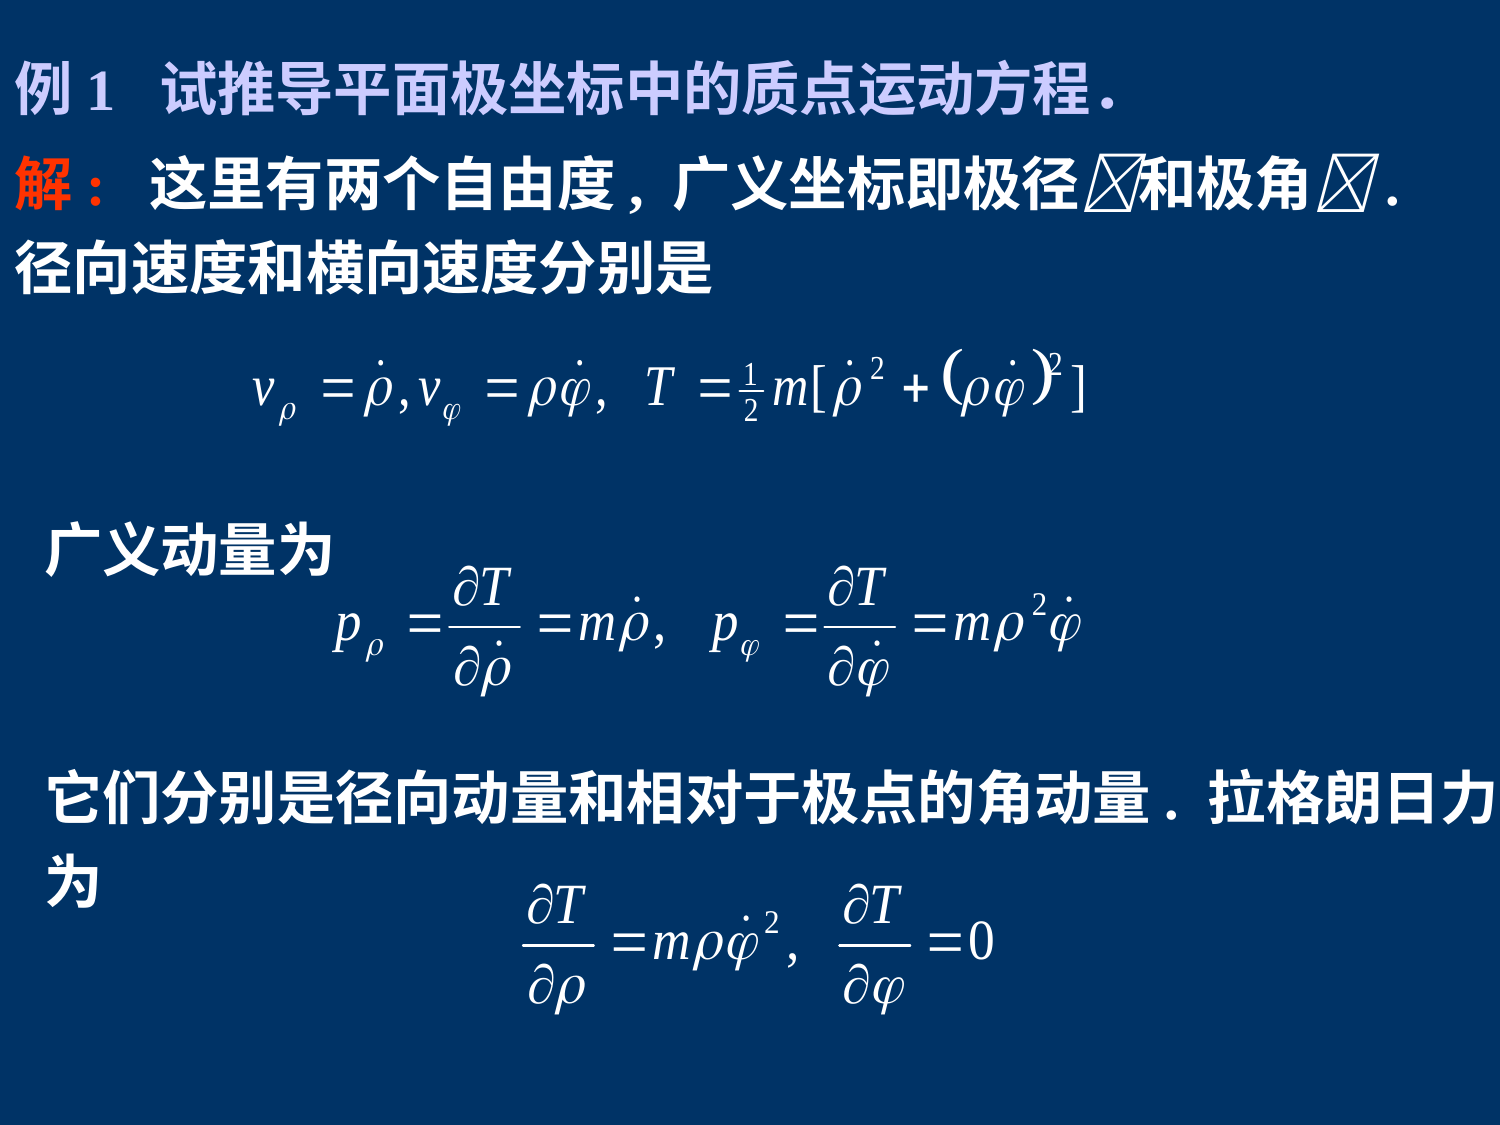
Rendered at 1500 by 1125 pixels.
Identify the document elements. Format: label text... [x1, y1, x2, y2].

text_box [319, 550, 1091, 704]
text_box 例1 试推导平面极坐标中的质点运动方程． [0, 30, 1500, 125]
text_box 它们分别是径向动量和相对于极点的角动量. 拉格朗日力为 [29, 739, 1500, 923]
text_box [513, 869, 1002, 1023]
text_box 广义动量为 [29, 491, 414, 591]
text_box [244, 337, 1095, 436]
text_box 解: 这里有两个自由度, 广义坐标即极径和极角. 径向速度和横向速度分别是 [0, 125, 1500, 309]
